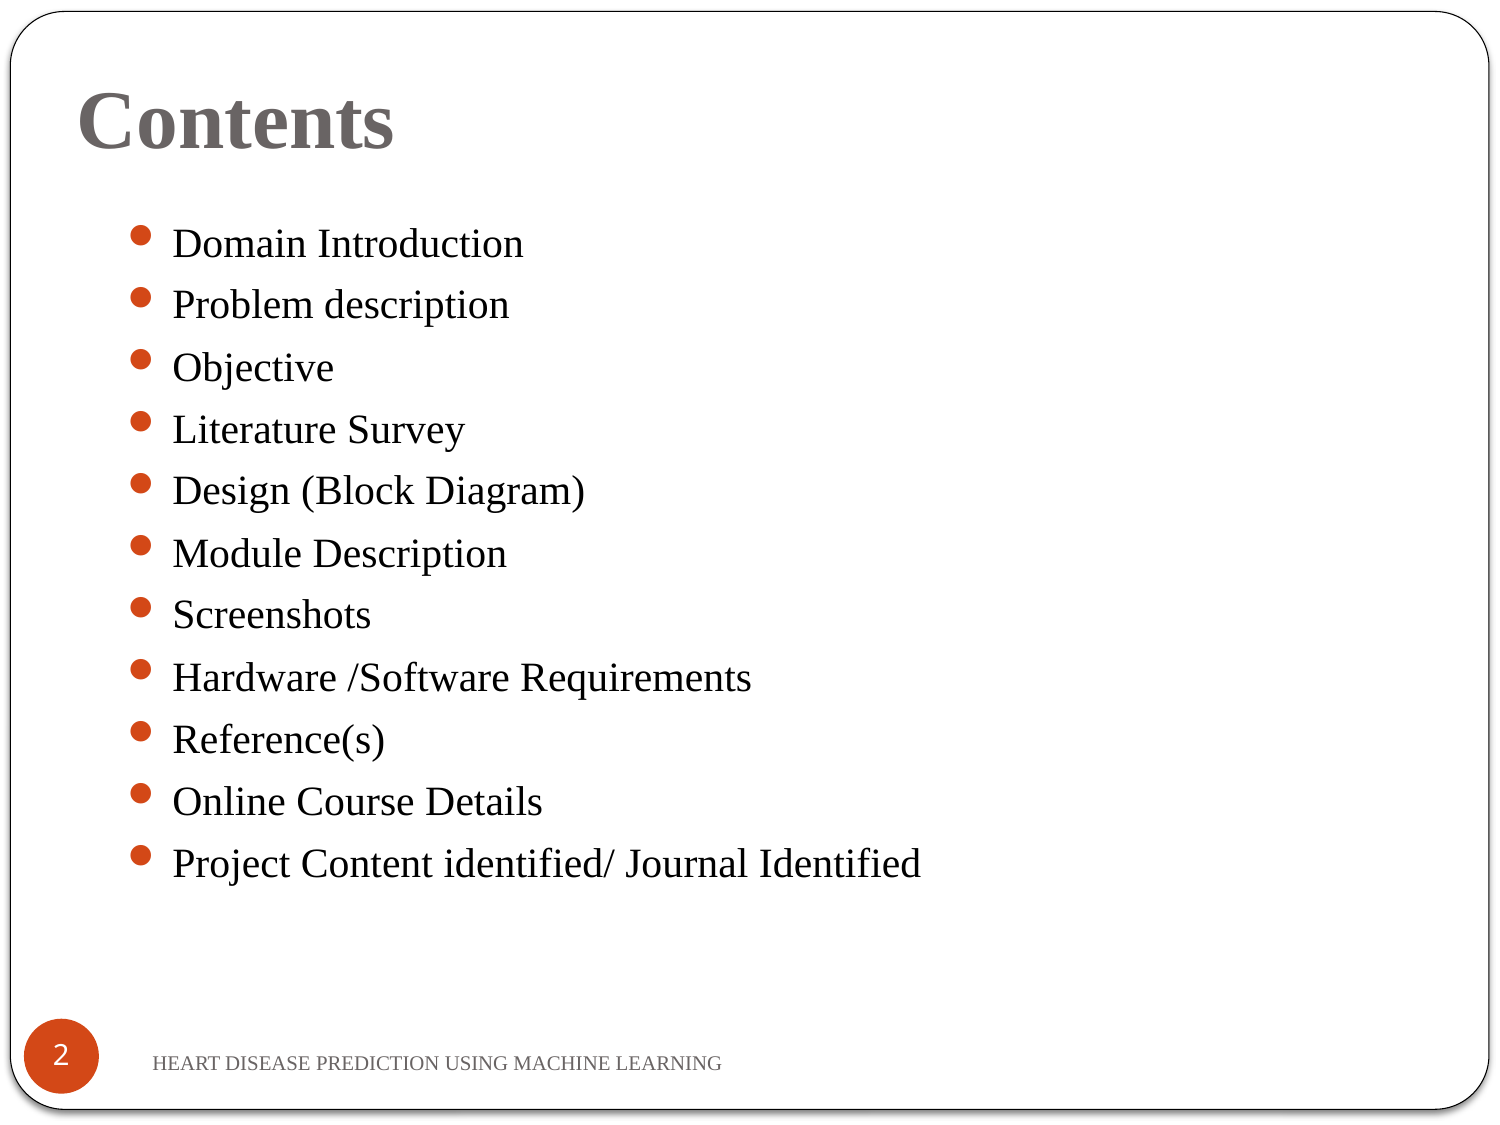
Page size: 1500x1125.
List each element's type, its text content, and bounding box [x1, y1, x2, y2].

title Contents [61, 87, 1337, 181]
slide_number 2 [23, 1018, 99, 1094]
list Domain Introduction Problem description Objective Literature Survey Design (Block Diagram) Module Description Screenshots Hardware /Software Requirements Reference(s) Online Course Details Project Content identified/ Journal Identified [112, 207, 1388, 1121]
footer HEART DISEASE PREDICTION USING MACHINE LEARNING [137, 1025, 1288, 1100]
